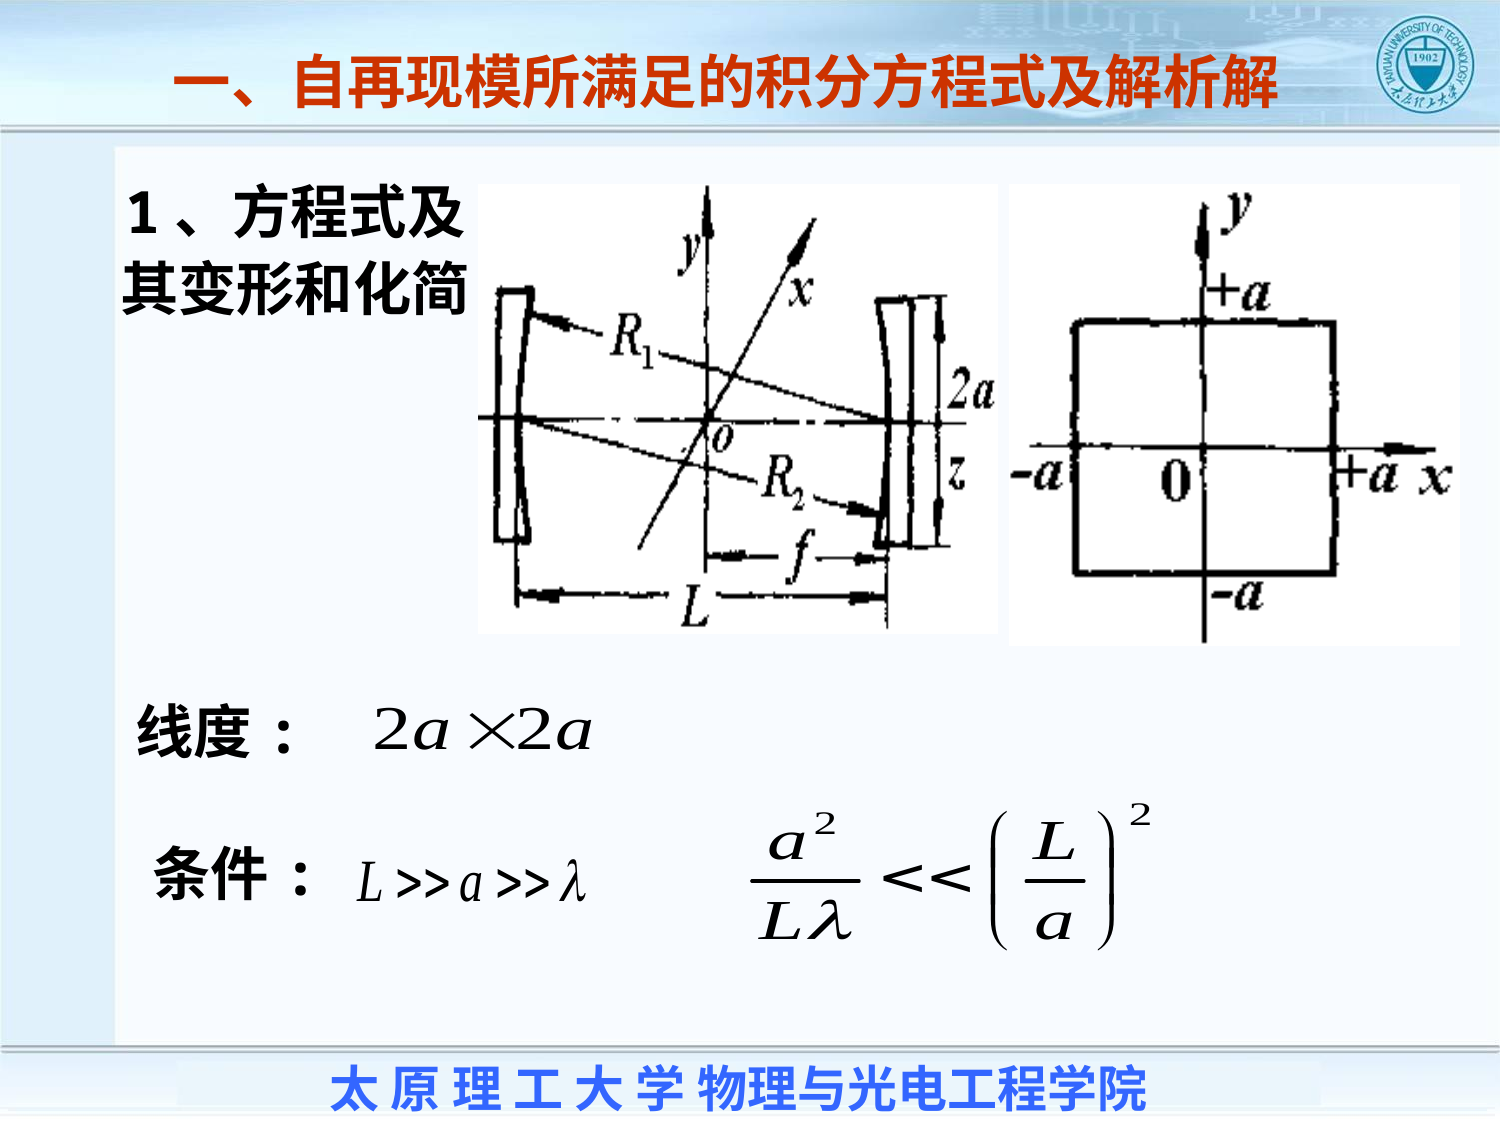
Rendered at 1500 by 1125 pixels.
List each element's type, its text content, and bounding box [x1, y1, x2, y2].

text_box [348, 845, 597, 917]
picture [0, 0, 1500, 1123]
text_box 一、自再现模所满足的积分方程式及解析解 [53, 31, 1400, 123]
text_box 1、方程式及其变形和化简 [100, 160, 491, 330]
text_box 条件: [105, 822, 366, 915]
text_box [738, 786, 1164, 962]
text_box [359, 692, 609, 766]
text_box 线度: [112, 680, 325, 773]
